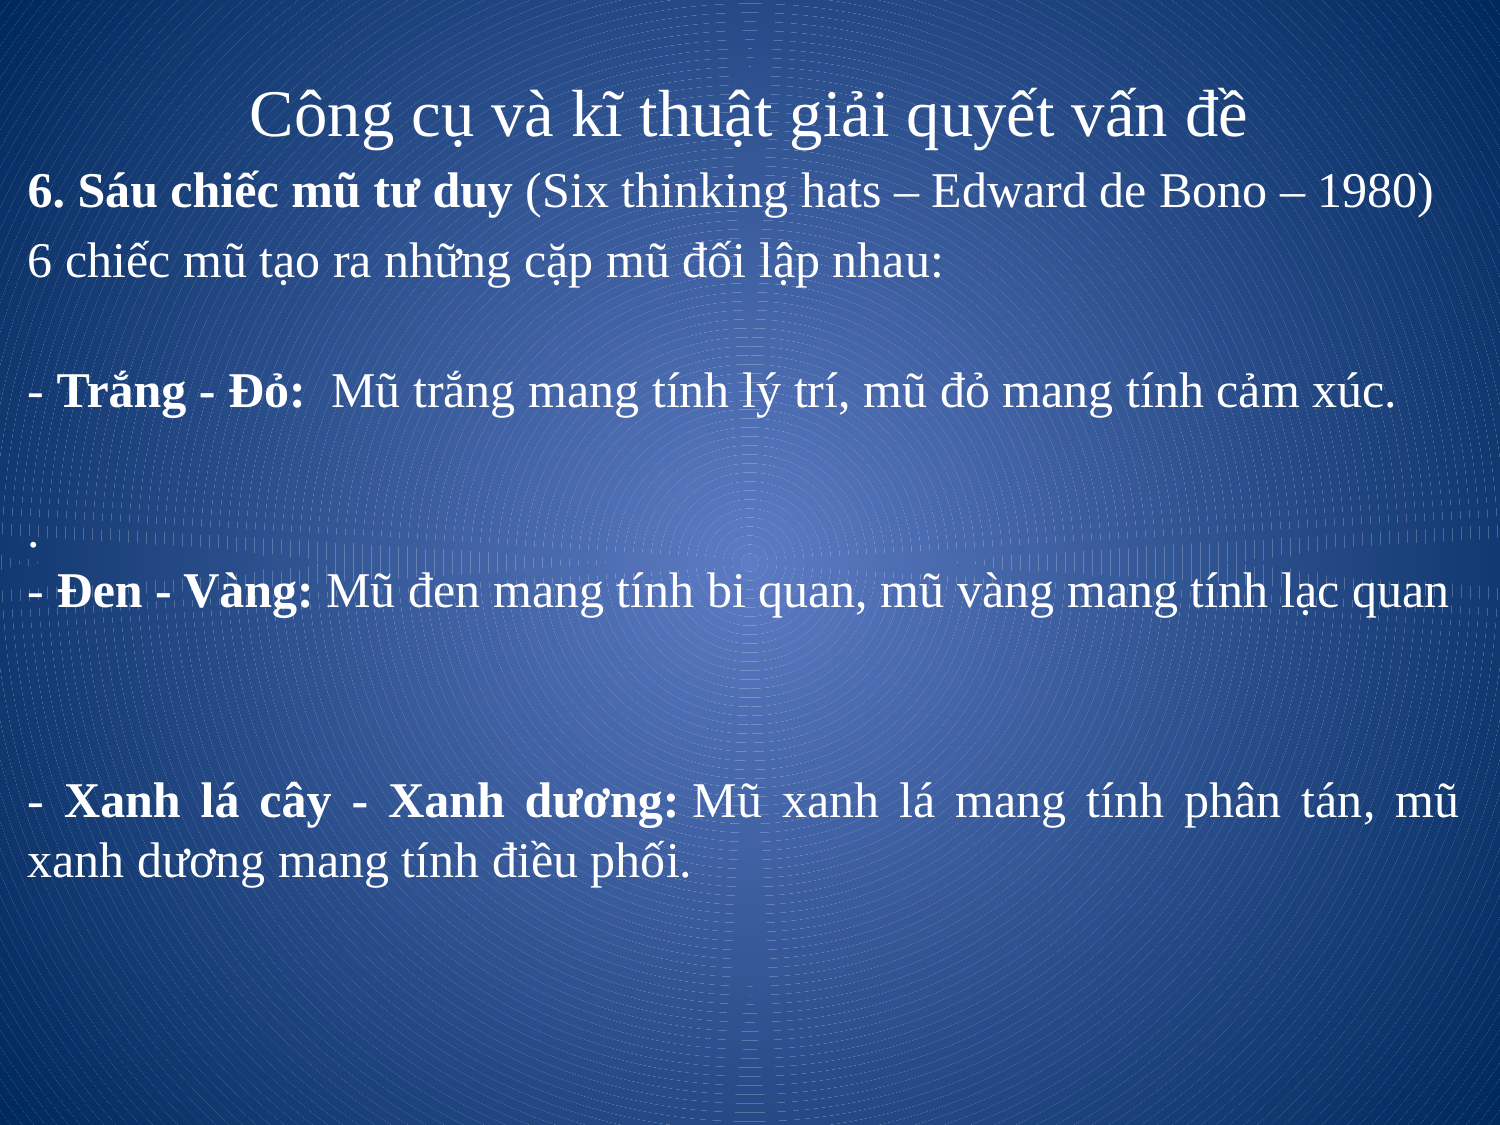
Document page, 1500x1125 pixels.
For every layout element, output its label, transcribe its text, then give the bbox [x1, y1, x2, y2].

list 6. Sáu chiếc mũ tư duy (Six thinking hats – Edward de Bono – 1980) 6 chiếc mũ tạo ra những cặp mũ đối lập nhau: - Trắng - Đỏ: Mũ trắng mang tính lý trí, mũ đỏ mang tính cảm xúc. . - Đen - Vàng: Mũ đen mang tính bi quan, mũ vàng mang tính lạc quan - Xanh lá cây - Xanh dương: Mũ xanh lá mang tính phân tán, mũ xanh dương mang tính điều phối. [12, 149, 1475, 1113]
title Công cụ và kĩ thuật giải quyết vấn đề [75, 45, 1425, 149]
